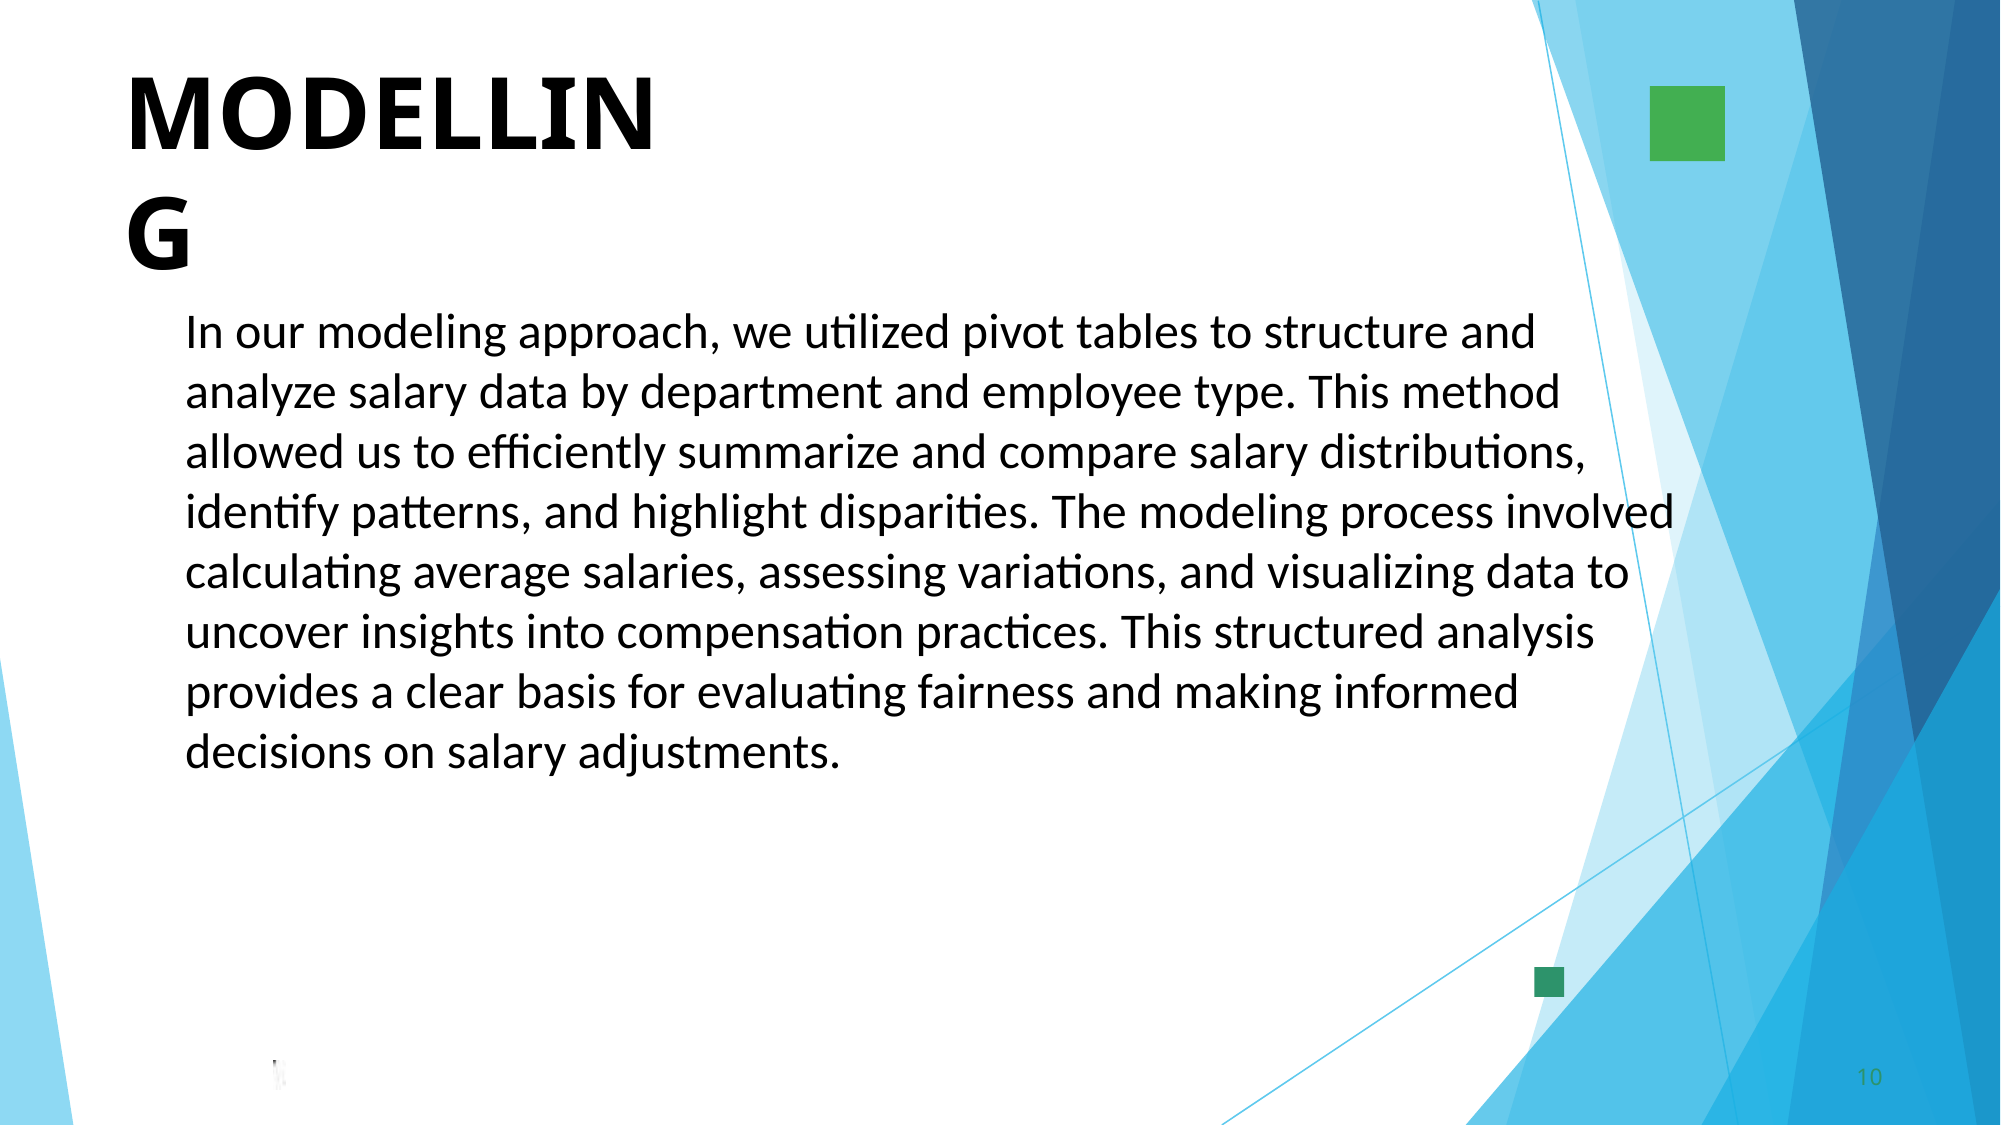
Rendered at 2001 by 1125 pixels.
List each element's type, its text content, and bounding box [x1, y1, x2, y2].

text_box [1649, 86, 1725, 162]
picture [273, 1060, 287, 1091]
text_box [1534, 967, 1565, 997]
text_box In our modeling approach, we utilized pivot tables to structure and analyze salary data by department and employee type. This method allowed us to efficiently summarize and compare salary distributions, identify patterns, and highlight disparities. The modeling process involved calculating average salaries, assessing variations, and visualizing data to uncover insights into compensation practices. This structured analysis provides a clear basis for evaluating fairness and making informed decisions on salary adjustments. [170, 290, 1697, 846]
text_box 10 [1849, 1061, 1888, 1095]
text_box MODELLING [121, 47, 664, 290]
